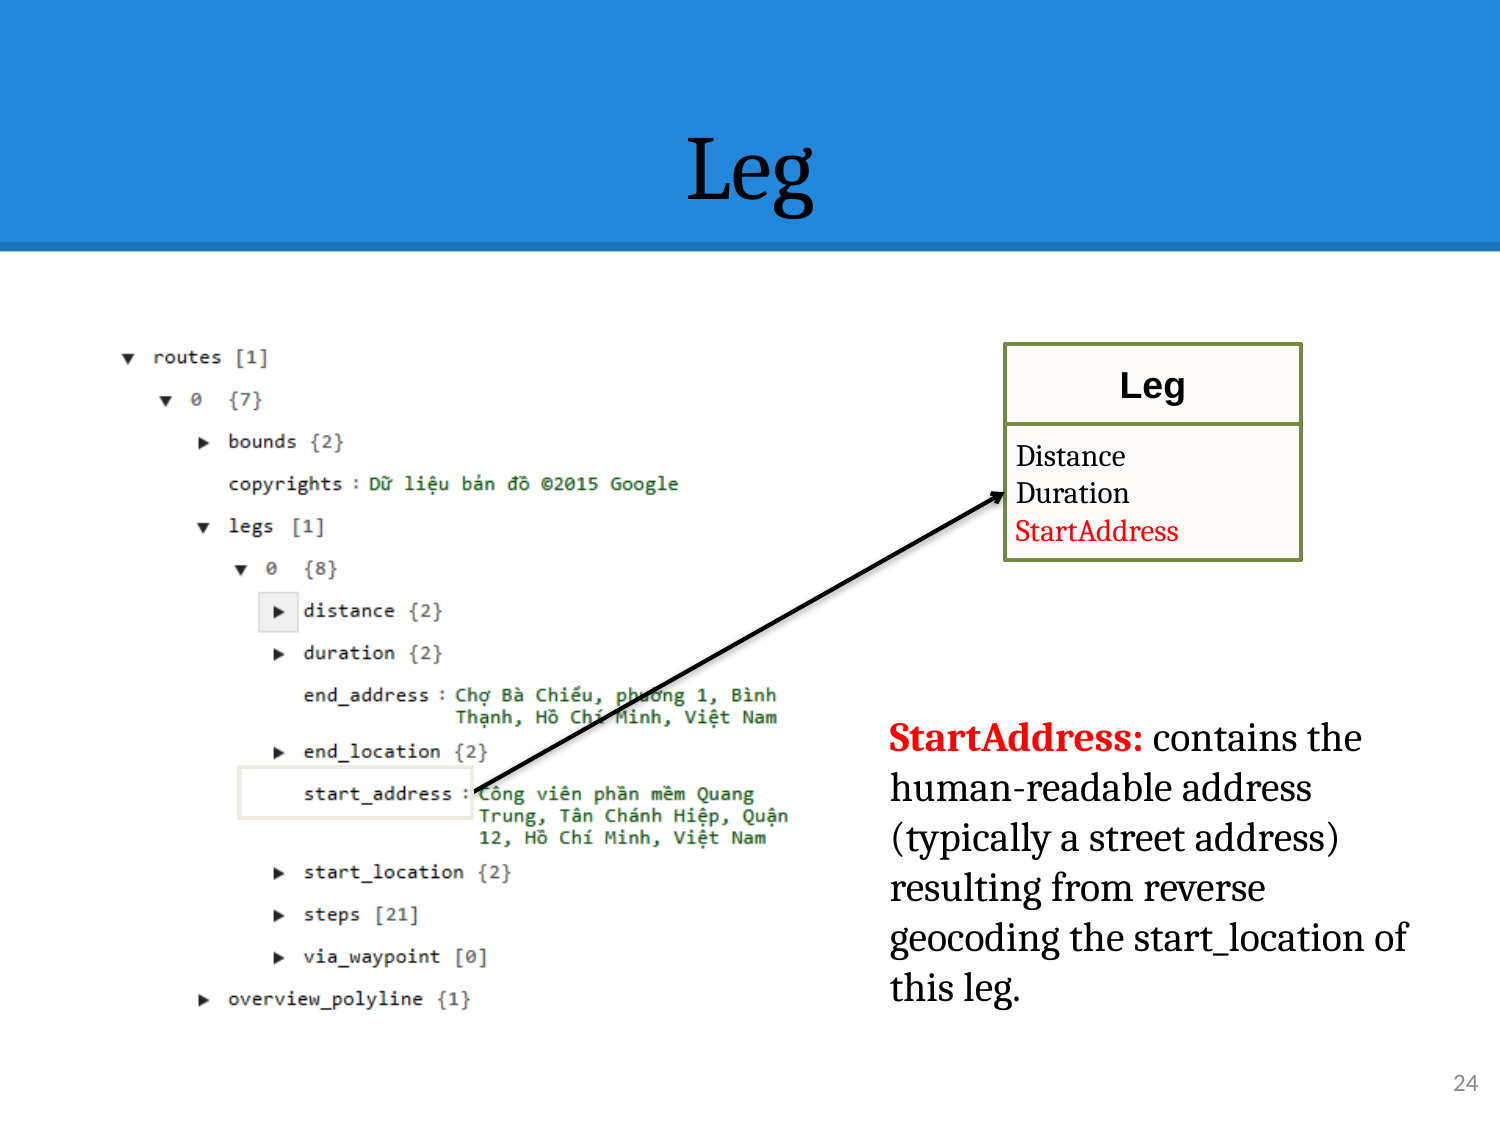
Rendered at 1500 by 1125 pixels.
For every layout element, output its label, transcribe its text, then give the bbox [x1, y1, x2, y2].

slide_number 24 [1403, 1038, 1494, 1125]
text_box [1004, 344, 1302, 561]
title Leg [75, 45, 1425, 233]
text_box StartAddress: contains the human-readable address (typically a street address) resulting from reverse geocoding the start_location of this leg. [875, 702, 1425, 1018]
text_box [472, 491, 1005, 793]
picture [97, 336, 794, 1021]
